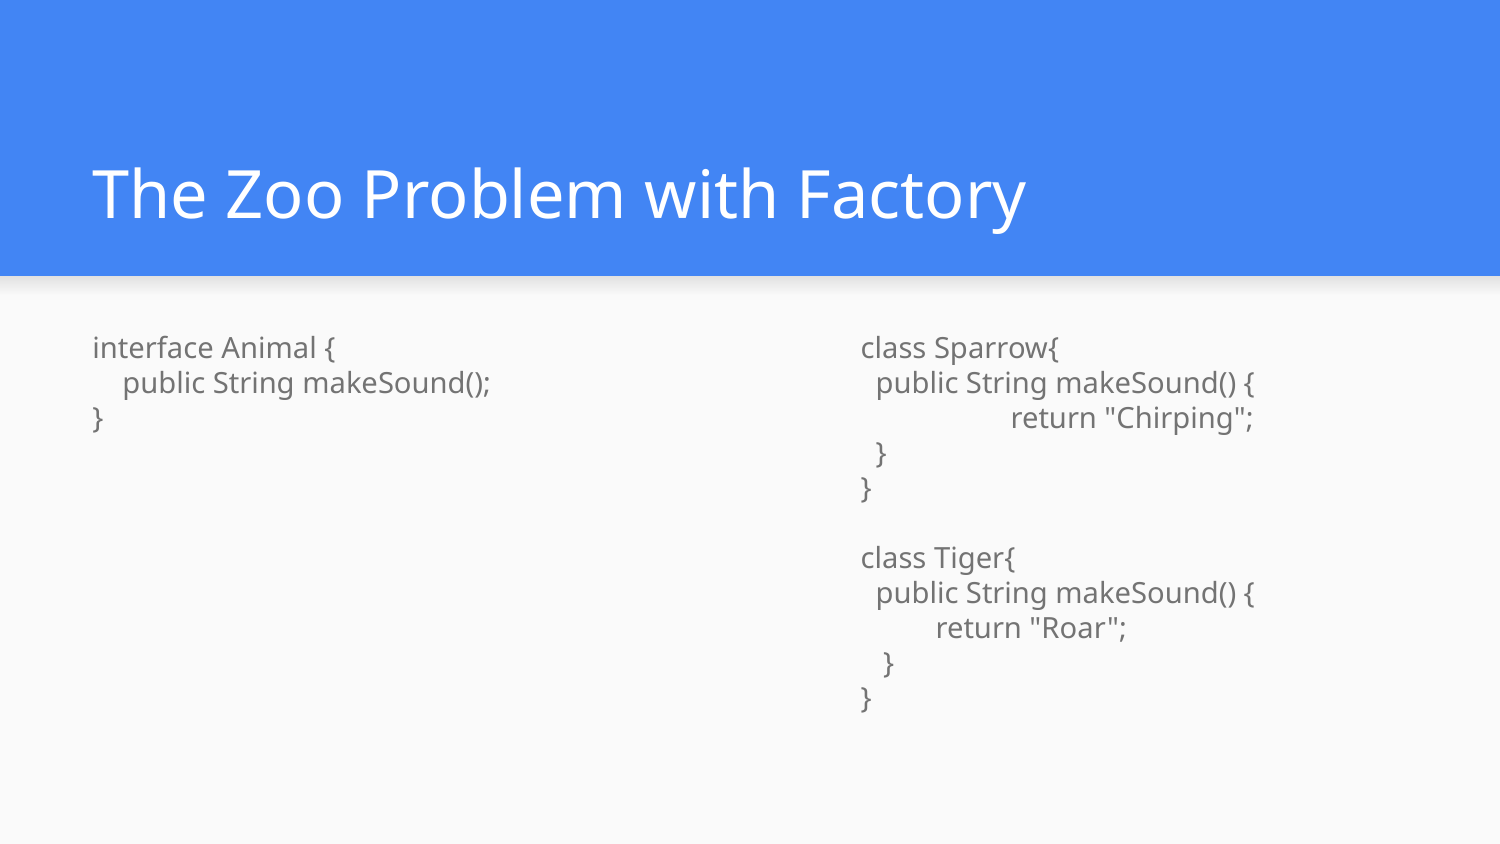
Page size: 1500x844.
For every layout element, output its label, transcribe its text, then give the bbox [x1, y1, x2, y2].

title The Zoo Problem with Factory [77, 121, 1427, 248]
list class Sparrow{ public String makeSound() { return "Chirping"; } } class Tiger{ public String makeSound() { return "Roar"; } } [845, 314, 1427, 760]
list interface Animal { public String makeSound(); } [77, 314, 658, 760]
